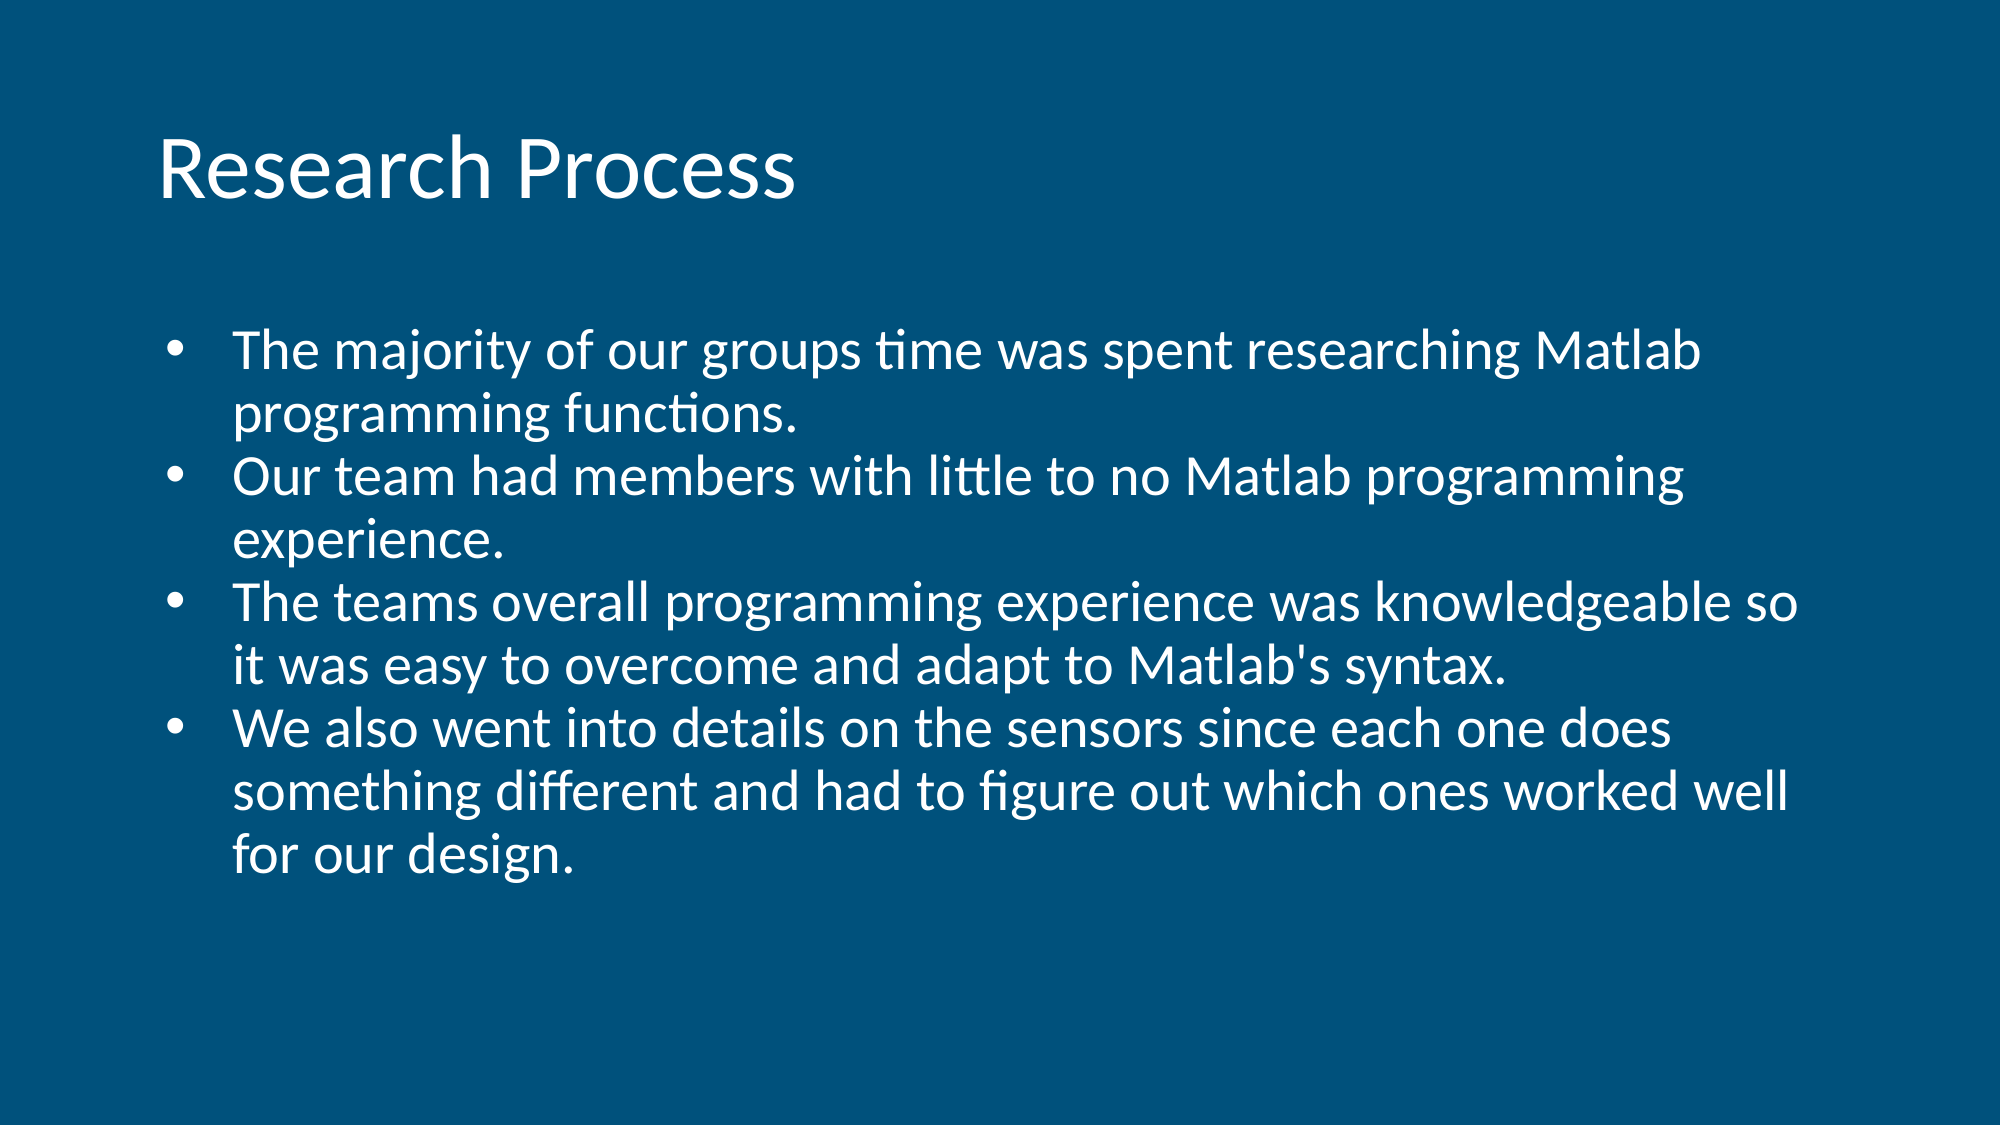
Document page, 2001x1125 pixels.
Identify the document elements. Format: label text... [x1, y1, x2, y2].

title Research Process [137, 59, 1863, 278]
list The majority of our groups time was spent researching Matlab programming functions. Our team had members with little to no Matlab programming experience. The teams overall programming experience was knowledgeable so it was easy to overcome and adapt to Matlab's syntax. We also went into details on the sensors since each one does something different and had to figure out which ones worked well for our design. [137, 299, 1863, 1014]
